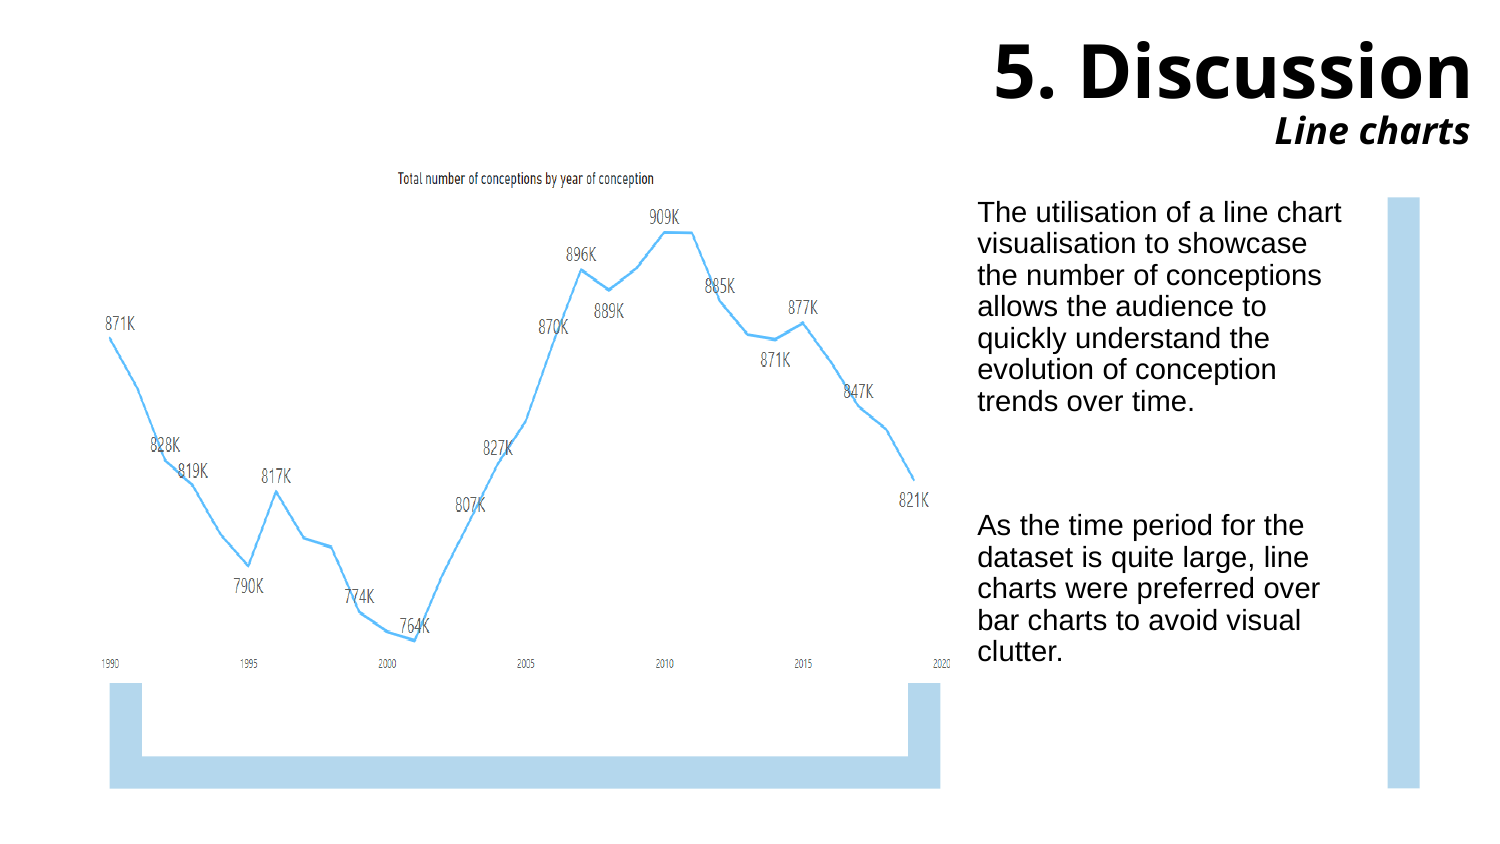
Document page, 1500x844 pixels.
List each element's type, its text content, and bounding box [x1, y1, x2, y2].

title 5. Discussion [91, 0, 1490, 139]
text_box Line charts [265, 99, 1486, 160]
picture [91, 161, 950, 683]
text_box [49, 137, 1421, 820]
